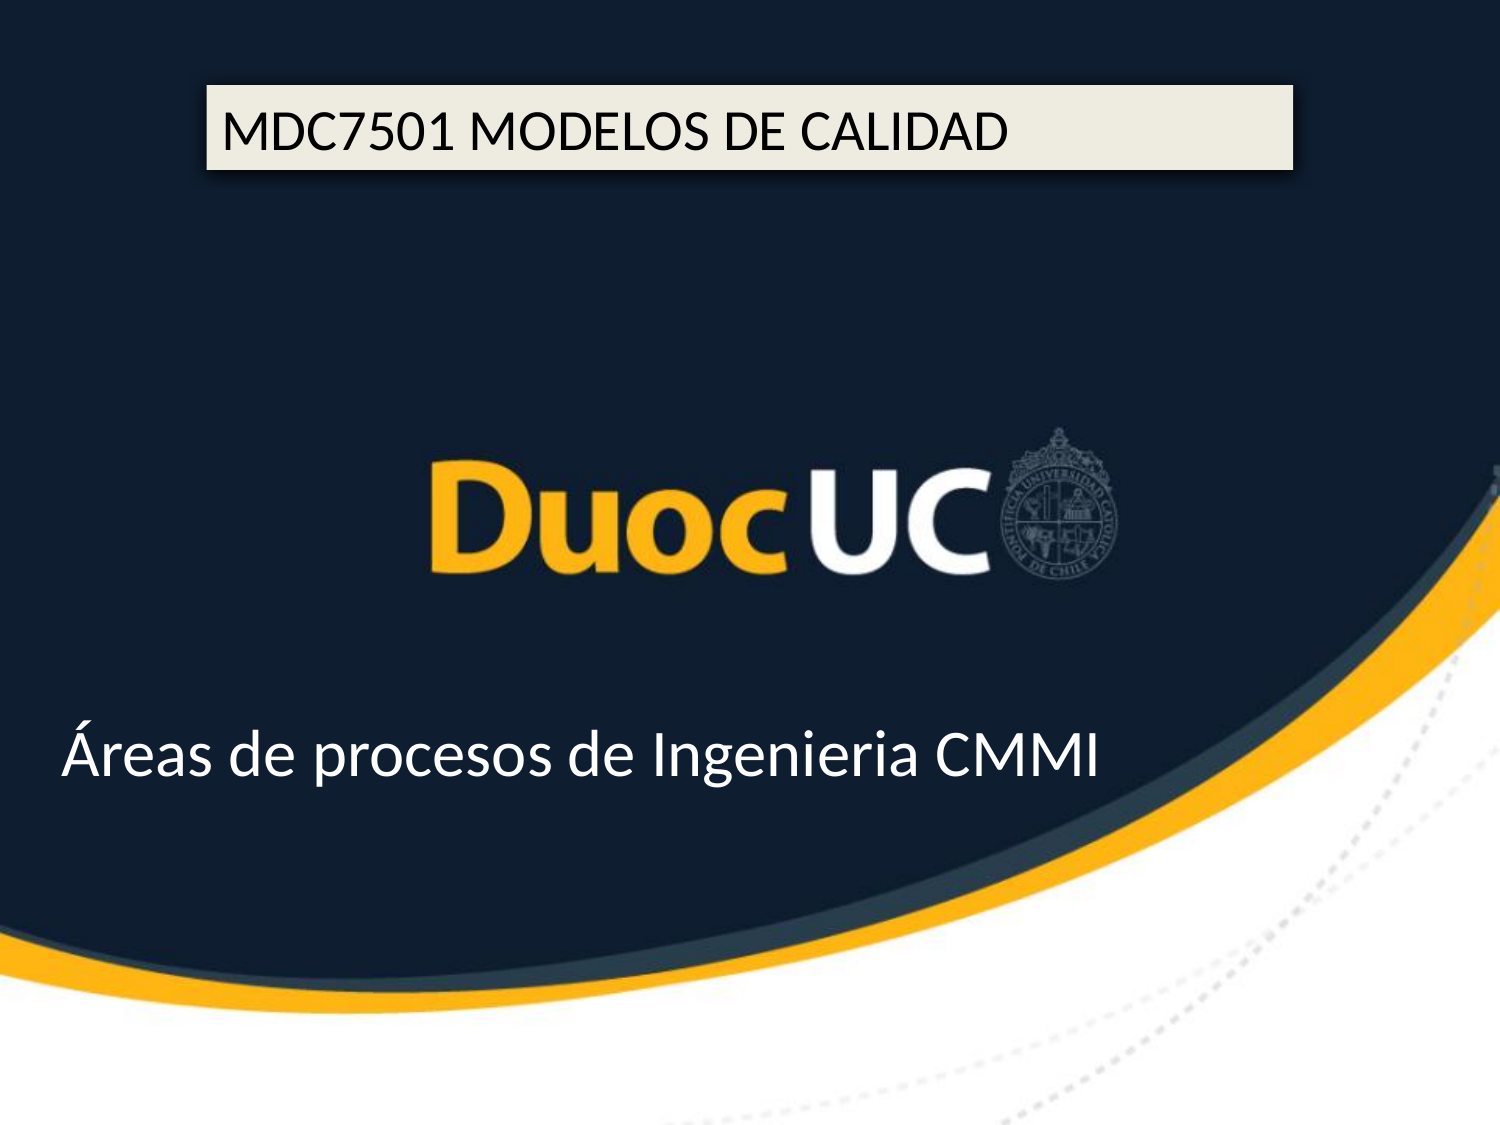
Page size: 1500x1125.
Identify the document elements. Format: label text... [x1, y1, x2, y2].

text_box Áreas de procesos de Ingenieria CMMI [46, 702, 1118, 798]
text_box MDC7501 MODELOS DE CALIDAD [206, 85, 1294, 170]
picture [0, 0, 1500, 1125]
